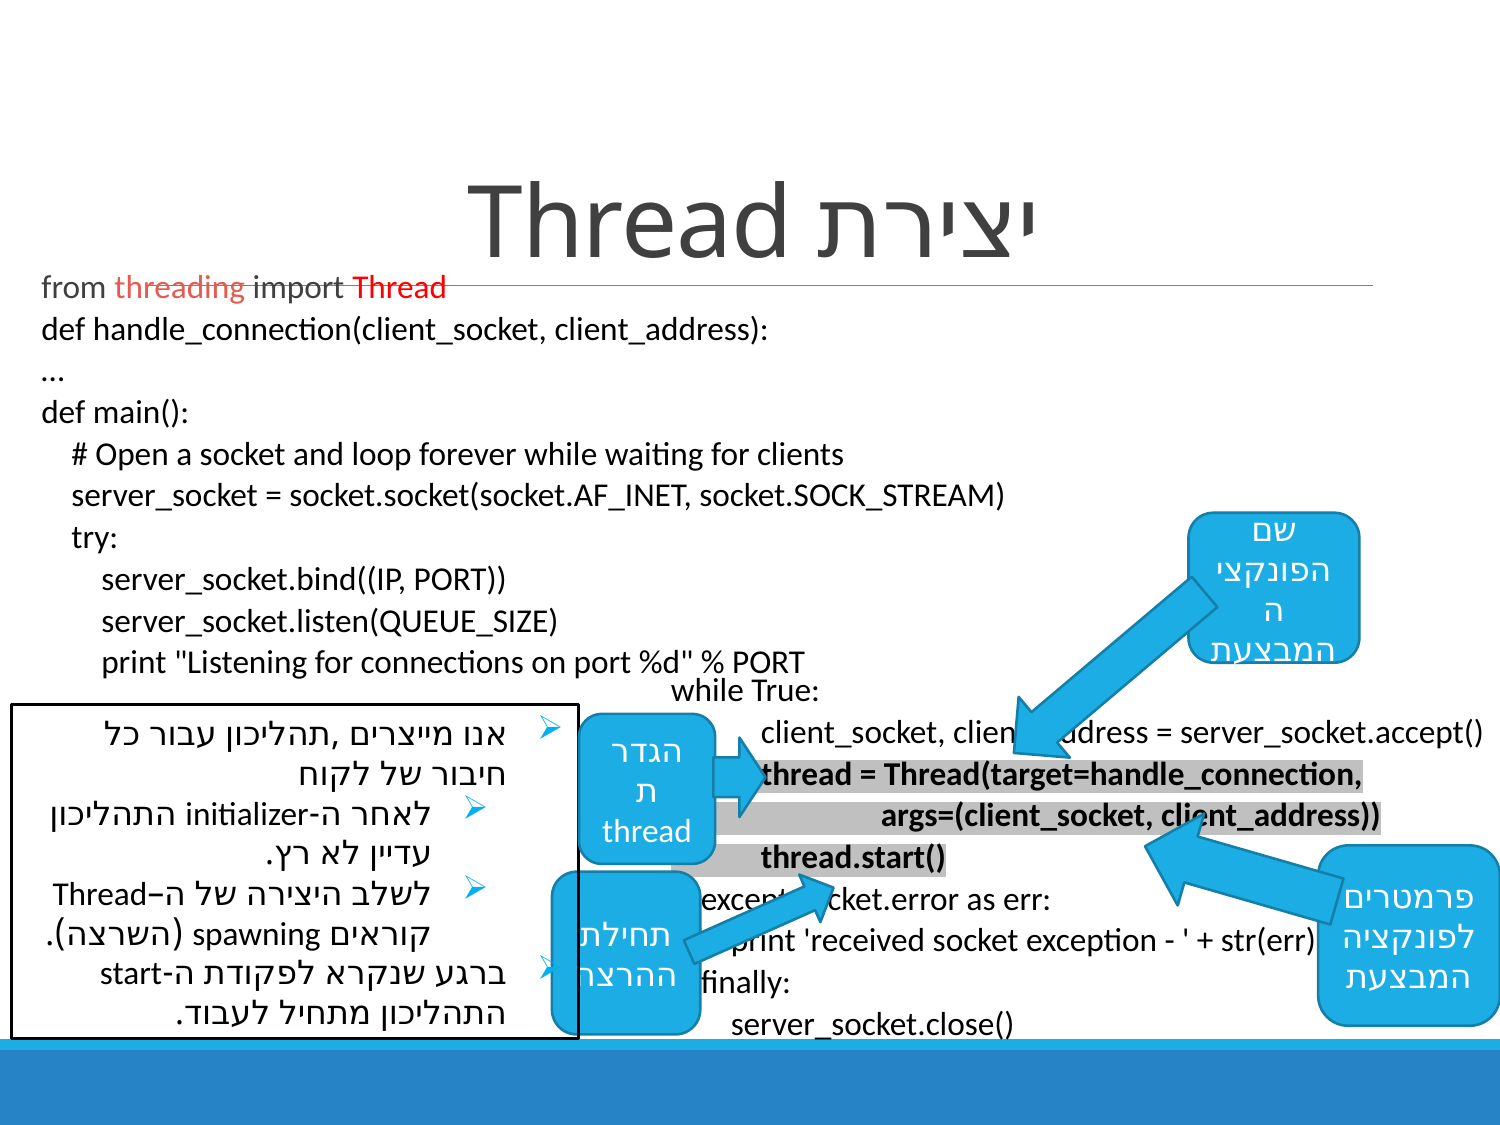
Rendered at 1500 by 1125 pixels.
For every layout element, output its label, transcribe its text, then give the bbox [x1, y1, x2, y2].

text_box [551, 871, 841, 1035]
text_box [983, 512, 1360, 713]
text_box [578, 713, 766, 865]
text_box אנו מייצרים ,תהליכון עבור כל חיבור של לקוח לאחר ה-initializer התהליכון עדיין לא רץ. לשלב היצירה של ה–Thread קוראים spawning (השרצה). ברגע שנקרא לפקודת ה-start התהליכון מתחיל לעבוד. [11, 704, 579, 1039]
text_box from threading import Thread def handle_connection(client_socket, client_address): … def main(): # Open a socket and loop forever while waiting for clients server_socket = socket.socket(socket.AF_INET, socket.SOCK_STREAM) try: server_socket.bind((IP, PORT)) server_socket.listen(QUEUE_SIZE) print "Listening for connections on port %d" % PORT [26, 285, 1162, 683]
text_box while True: client_socket, client_address = server_socket.accept() thread = Thread(target=handle_connection, args=(client_socket, client_address)) thread.start() except socket.error as err: print 'received socket exception - ' + str(err) finally: server_socket.close() [655, 688, 1500, 1070]
title יצירת Thread [135, 47, 1373, 285]
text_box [1140, 825, 1500, 1027]
